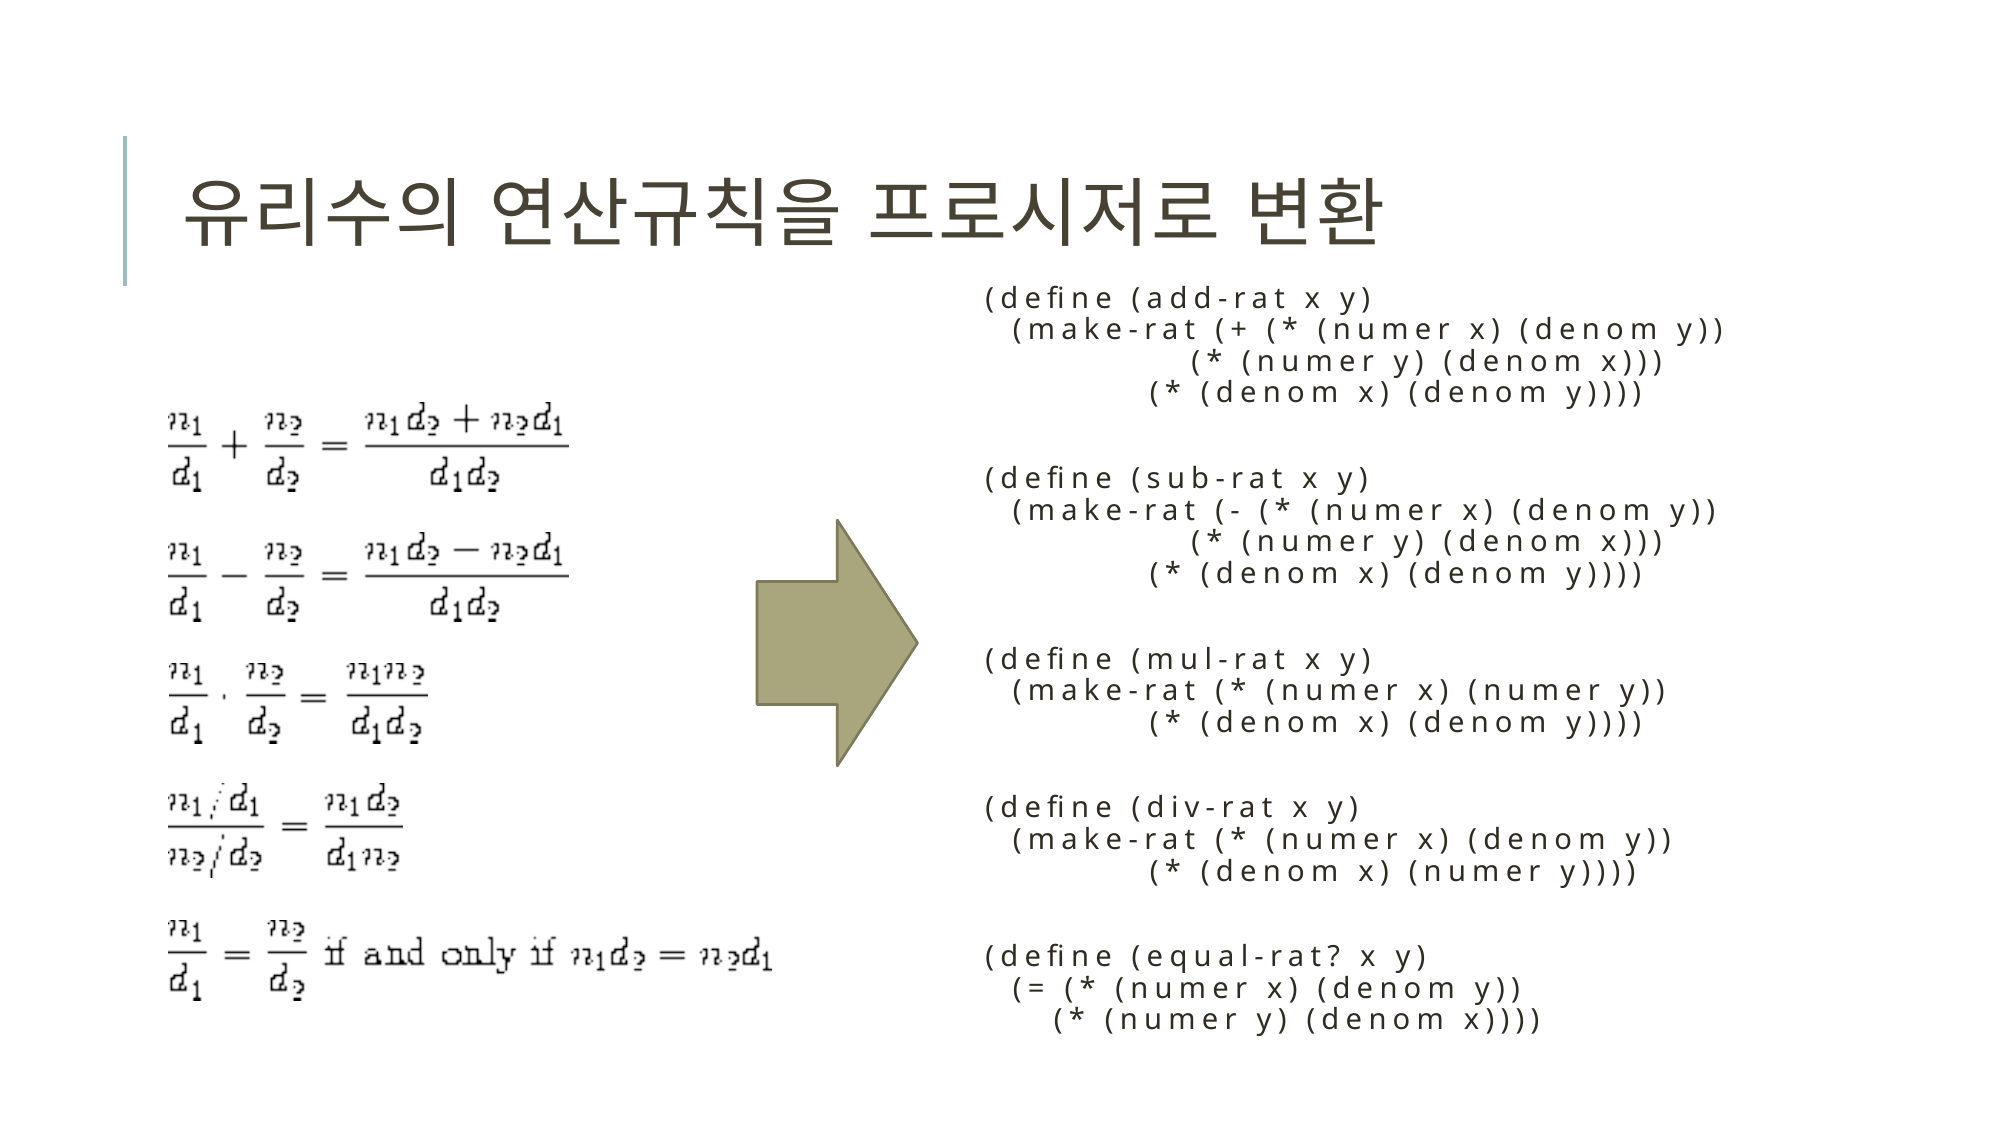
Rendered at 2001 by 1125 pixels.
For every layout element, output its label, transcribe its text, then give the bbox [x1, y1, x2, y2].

picture [167, 920, 772, 1001]
picture [169, 663, 428, 744]
picture [167, 402, 569, 492]
title 유리수의 연산규칙을 프로시저로 변환 [168, 96, 1763, 342]
text_box [755, 518, 919, 768]
picture [167, 783, 403, 878]
picture [167, 532, 569, 622]
list (define (add-rat x y) (make-rat (+ (* (numer x) (denom y)) (* (numer y) (denom x))) (* (denom x) (denom y)))) (define (sub-rat x y) (make-rat (- (* (numer x) (denom y)) (* (numer y) (denom x))) (* (denom x) (denom y)))) (define (mul-rat x y) (make-rat (* (numer x) (numer y)) (* (denom x) (denom y)))) (define (div-rat x y) (make-rat (* (numer x) (denom y)) (* (denom x) (numer y)))) (define (equal-rat? x y) (= (* (numer x) (denom y)) (* (numer y) (denom x)))) [965, 275, 1944, 1052]
